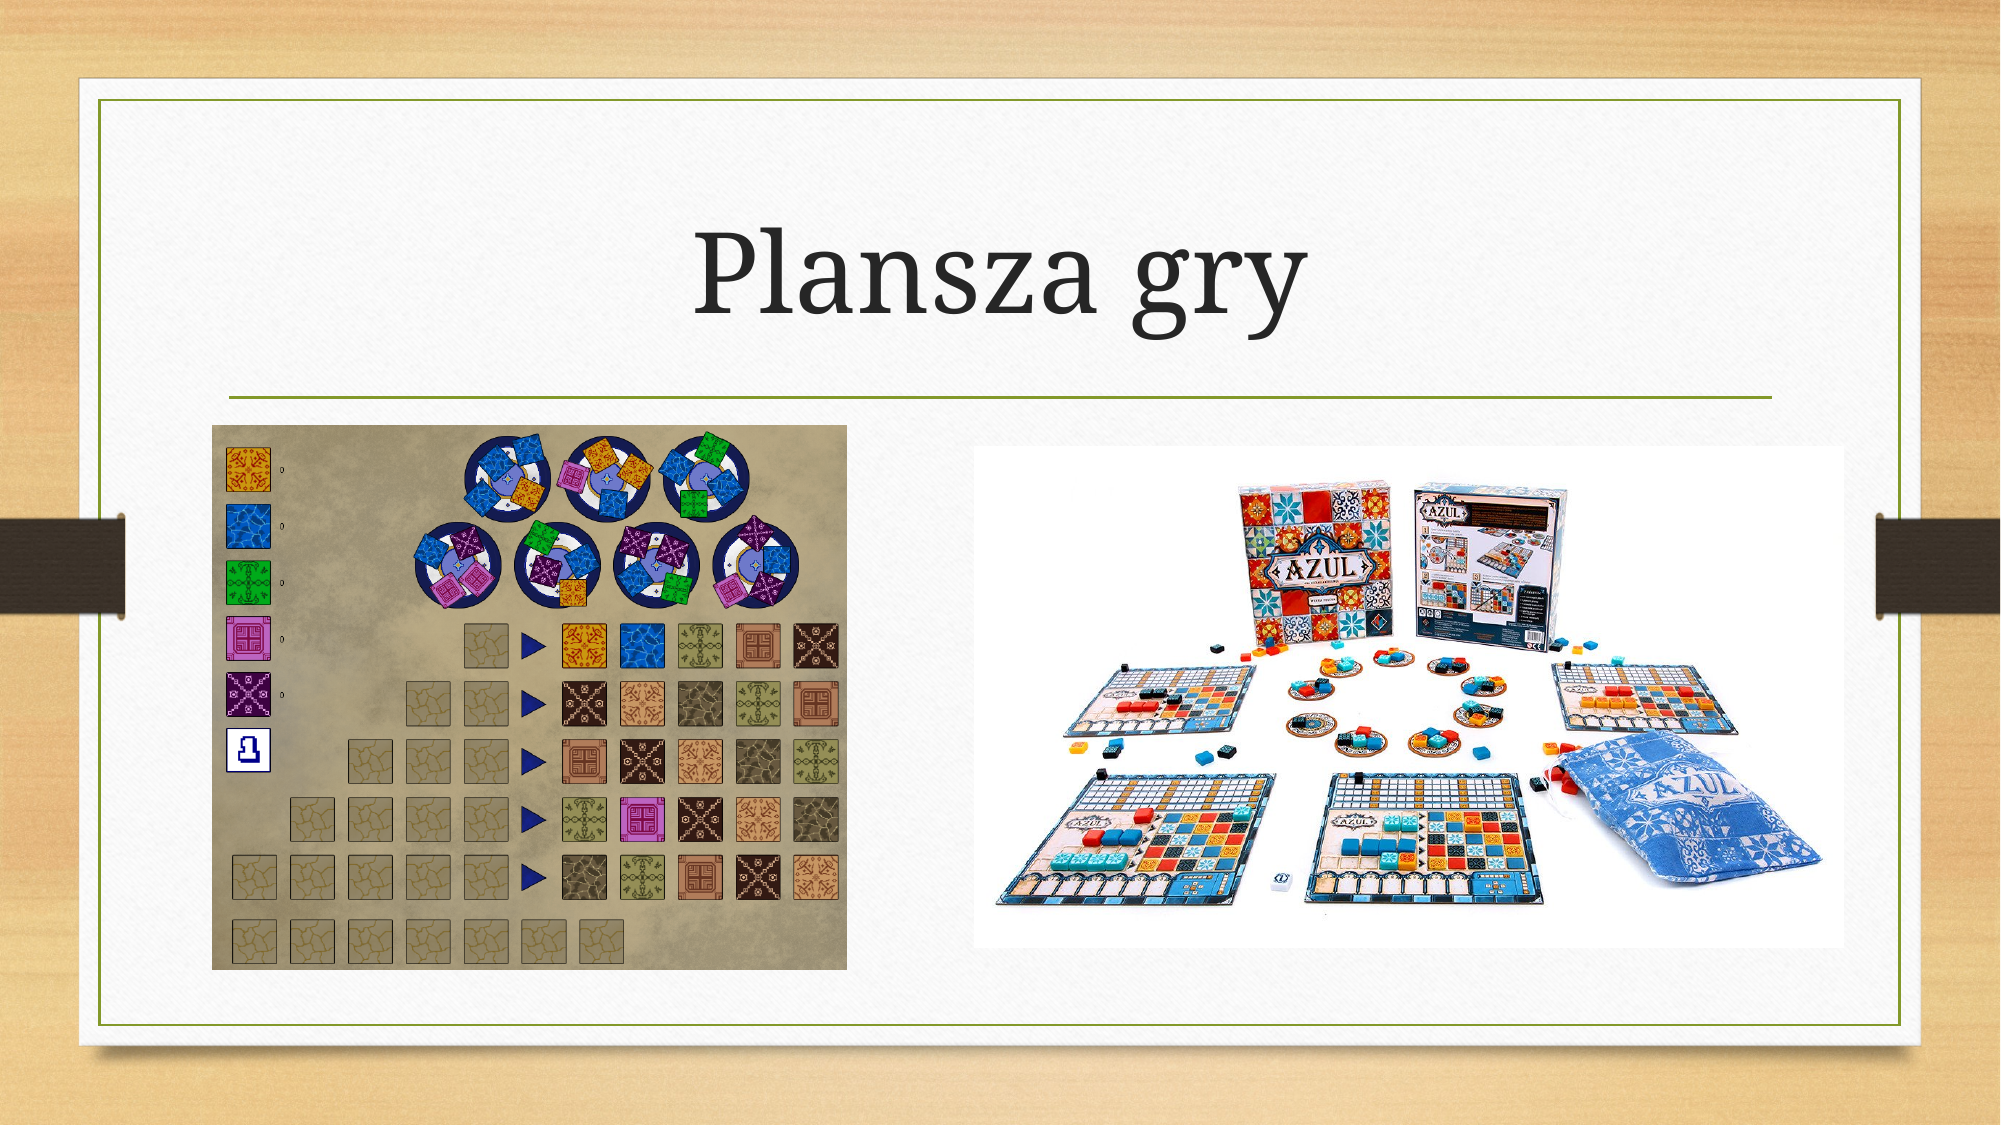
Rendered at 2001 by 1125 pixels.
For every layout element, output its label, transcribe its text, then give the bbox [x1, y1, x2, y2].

picture [0, 0, 2001, 1125]
title Plansza gry [212, 161, 1788, 375]
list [212, 424, 848, 970]
